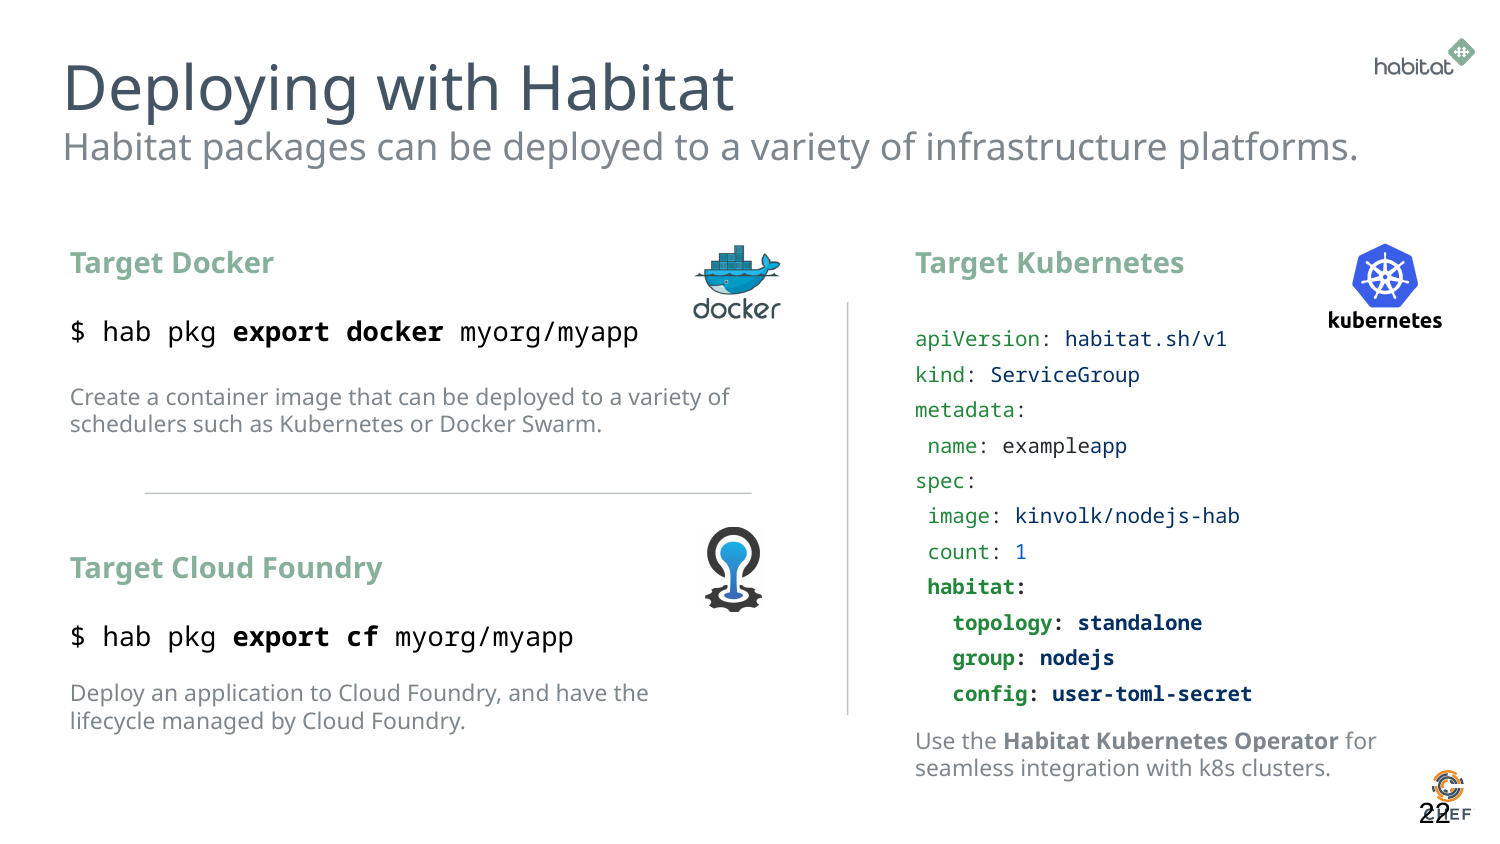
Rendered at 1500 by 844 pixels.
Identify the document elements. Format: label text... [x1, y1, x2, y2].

text_box Target Docker $ hab pkg export docker myorg/myapp Create a container image that can be deployed to a variety of schedulers such as Kubernetes or Docker Swarm. [54, 229, 776, 473]
picture [1316, 229, 1455, 348]
picture [1375, 38, 1475, 84]
picture [676, 229, 796, 336]
text_box Target Kubernetes apiVersion: habitat.sh/v1 kind: ServiceGroup metadata: name: exampleapp spec: image: kinvolk/nodejs-hab count: 1 habitat: topology: standalone group: nodejs config: user-toml-secret Use the Habitat Kubernetes Operator for seamless integration with k8s clusters. [899, 229, 1438, 743]
title Deploying with Habitat [62, 56, 1438, 125]
picture [1424, 770, 1475, 779]
text_box Target Cloud Foundry $ hab pkg export cf myorg/myapp Deploy an application to Cloud Foundry, and have the lifecycle managed by Cloud Foundry. [54, 534, 740, 778]
picture [700, 526, 766, 612]
slide_number 22 [1403, 779, 1494, 844]
list Habitat packages can be deployed to a variety of infrastructure platforms. [62, 127, 1438, 169]
